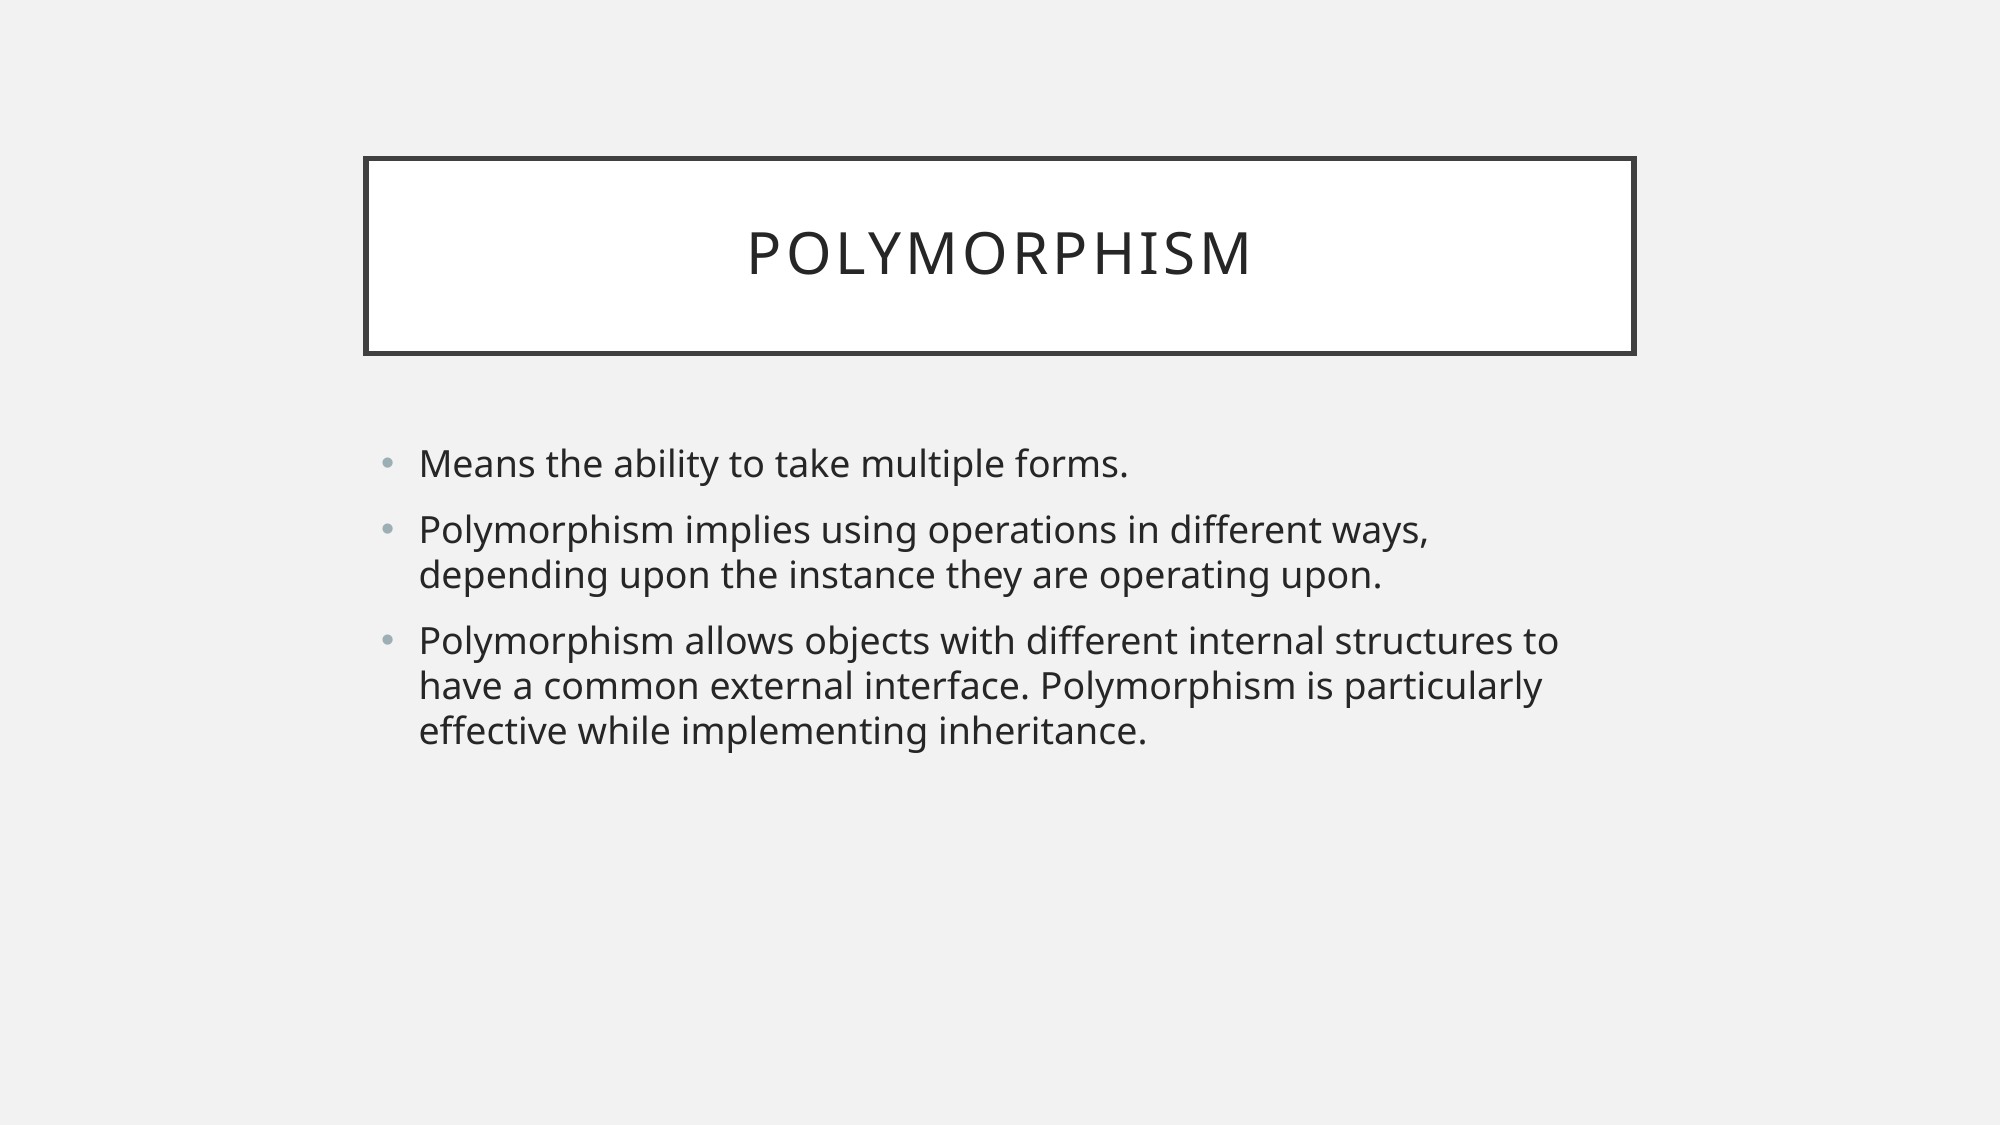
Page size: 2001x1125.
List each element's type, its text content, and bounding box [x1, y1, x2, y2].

list Means the ability to take multiple forms. Polymorphism implies using operations in different ways, depending upon the instance they are operating upon. Polymorphism allows objects with different internal structures to have a common external interface. Polymorphism is particularly effective while implementing inheritance. [366, 432, 1634, 942]
title Polymorphism [363, 156, 1637, 356]
